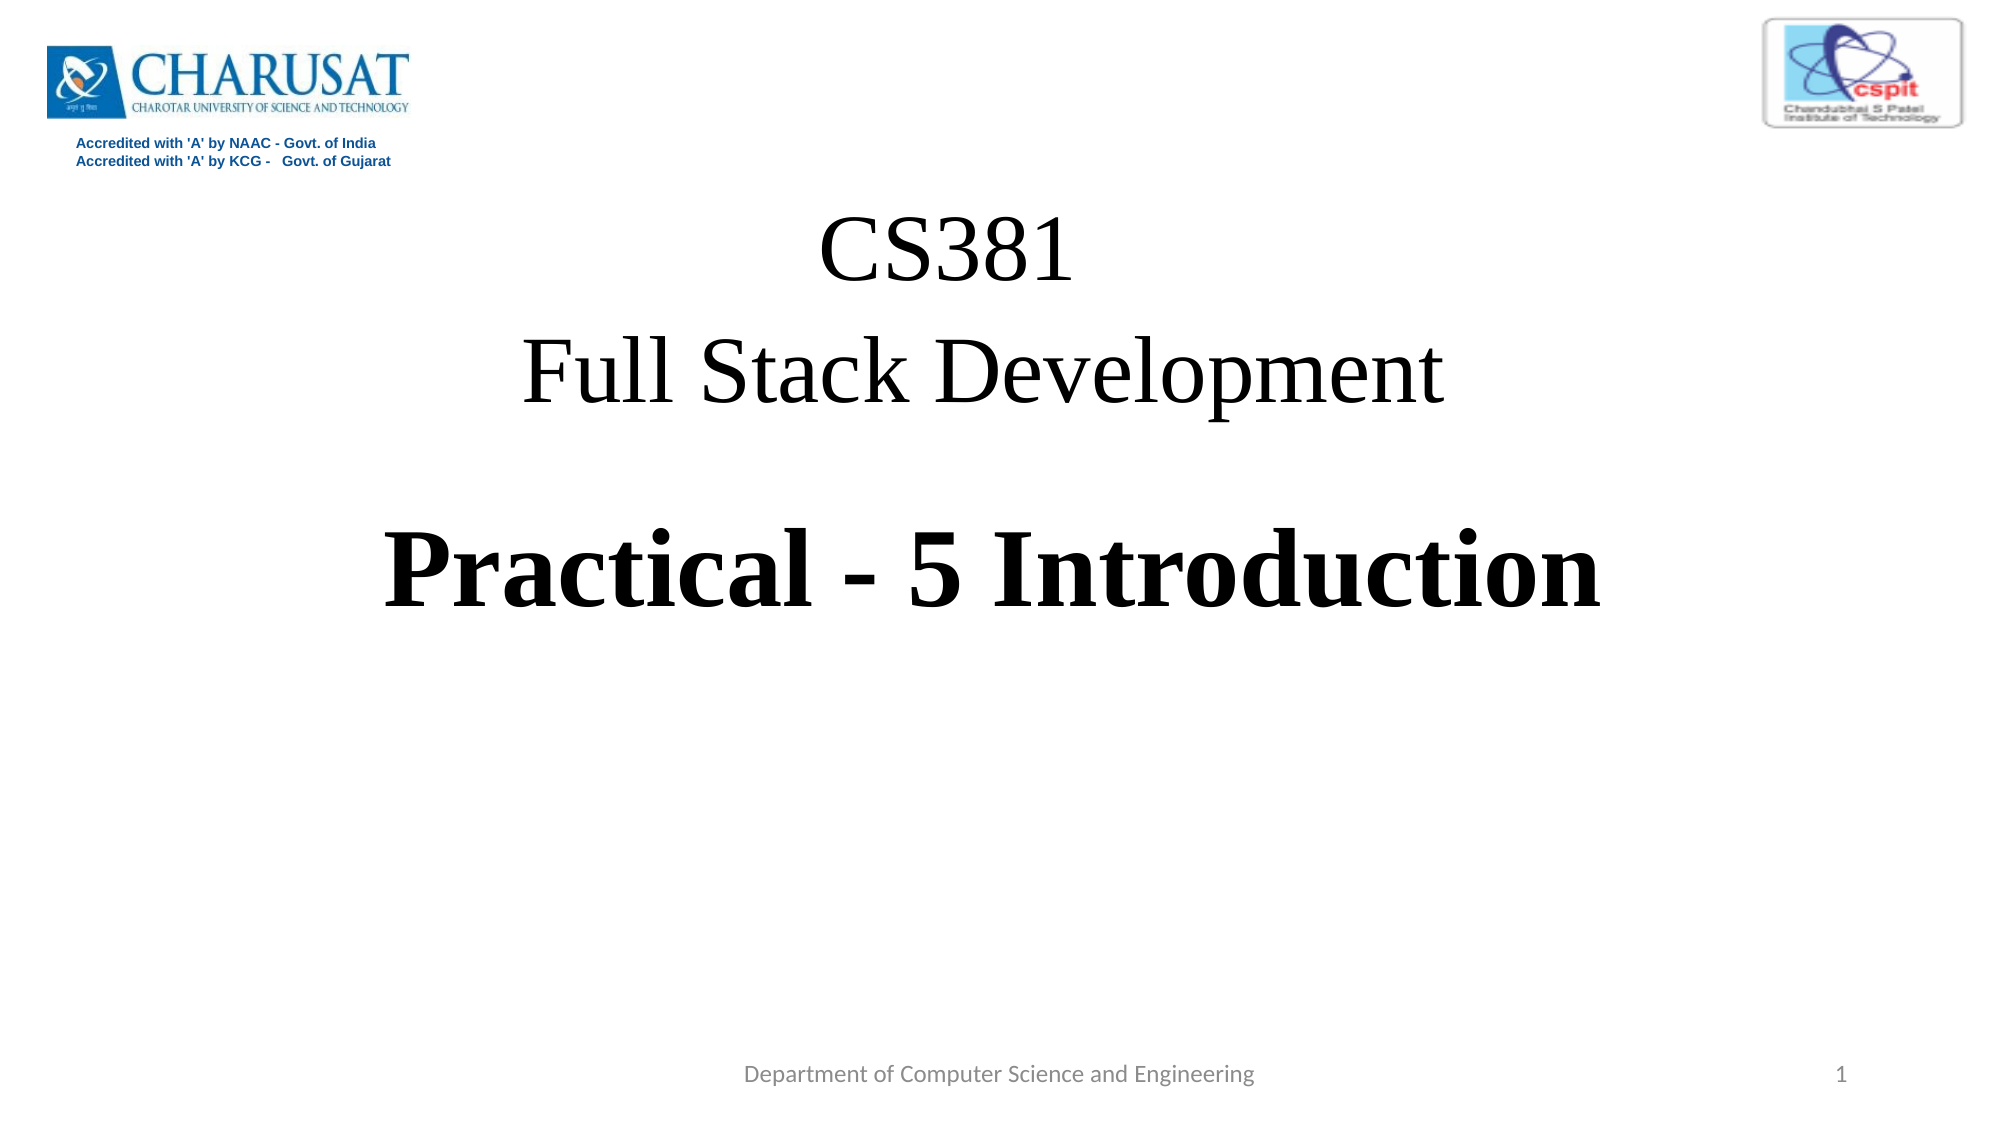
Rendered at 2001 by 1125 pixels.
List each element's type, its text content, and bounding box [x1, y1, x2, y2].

text_box Accredited with 'A' by NAAC - Govt. of India Accredited with 'A' by KCG - Govt. of Gujarat [60, 126, 407, 177]
subtitle CS381 Full Stack Development [233, 190, 1734, 432]
picture [47, 45, 411, 119]
slide_number 1 [1412, 1042, 1863, 1103]
title Practical - 5 Introduction [243, 486, 1744, 639]
picture [1749, 8, 1975, 134]
footer Department of Computer Science and Engineering [662, 1042, 1338, 1103]
